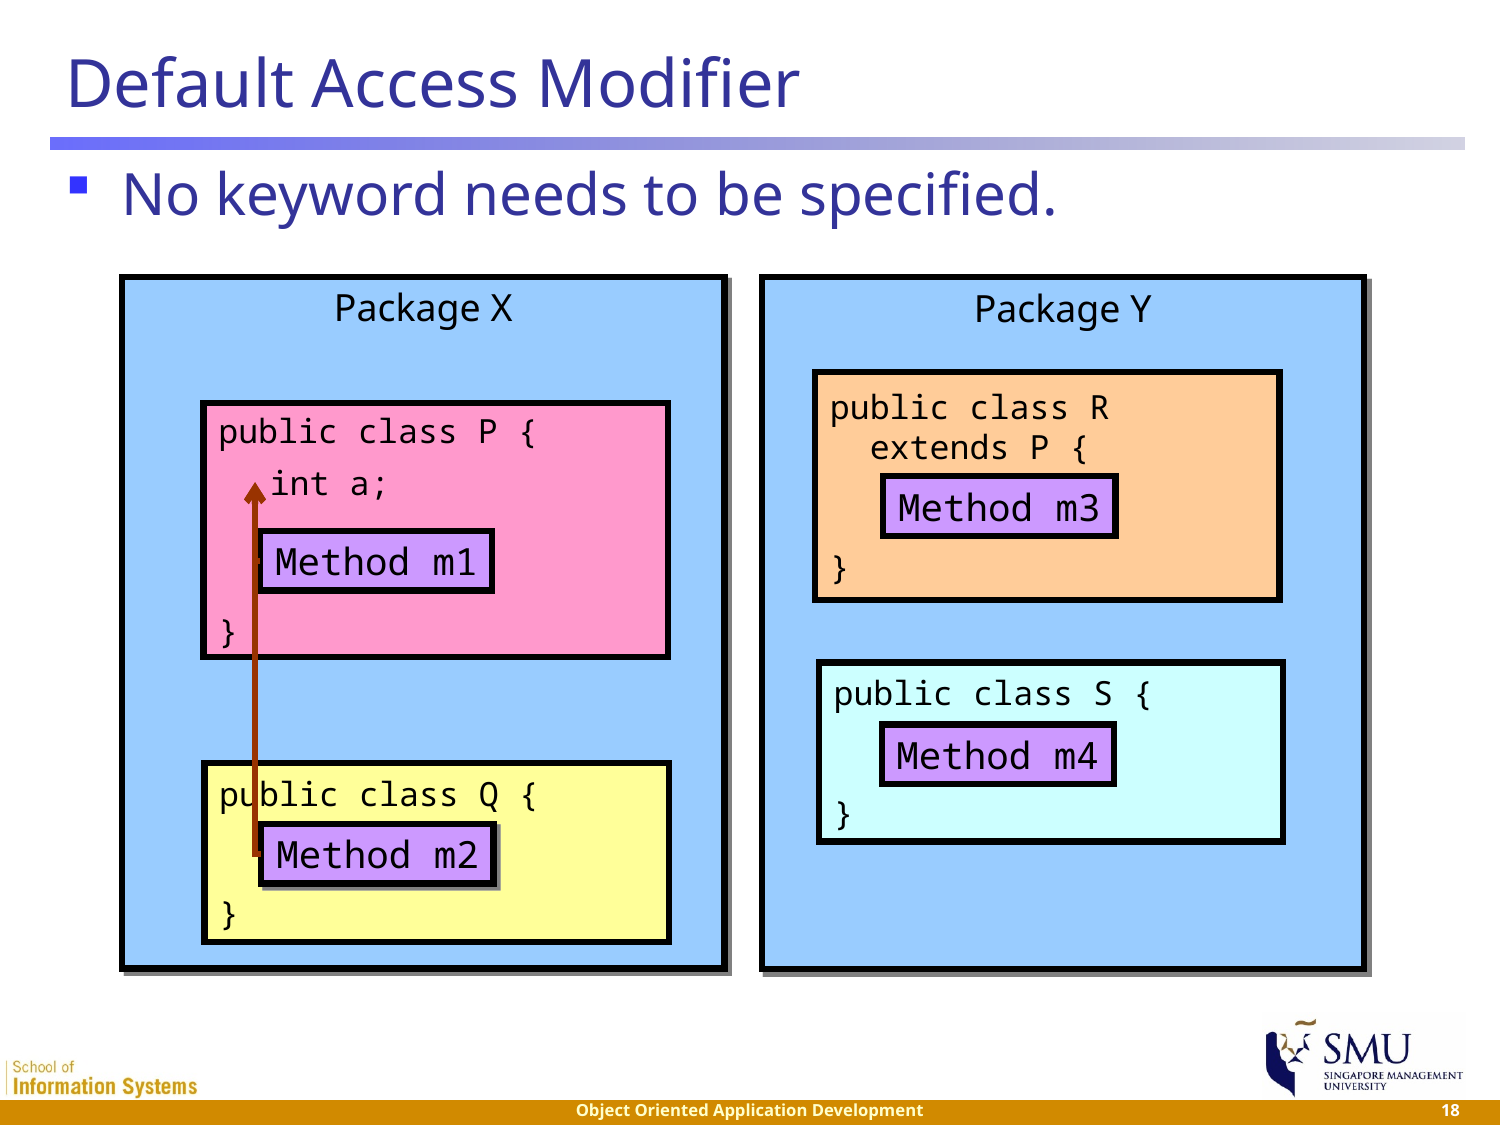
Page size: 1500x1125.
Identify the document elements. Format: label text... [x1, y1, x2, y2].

text_box Package X [122, 277, 725, 969]
slide_number 18 [1262, 1072, 1475, 1123]
picture [1262, 1012, 1466, 1072]
text_box Method m3 [883, 476, 1116, 536]
text_box Method m1 [260, 530, 493, 591]
text_box public class Q { } [204, 762, 669, 943]
title Default Access Modifier [50, 24, 1463, 138]
text_box int a; [255, 454, 405, 510]
text_box public class R extends P { } [815, 372, 1280, 600]
text_box Method m4 [881, 724, 1114, 785]
text_box public class P { } [203, 403, 668, 658]
picture [0, 1049, 200, 1100]
list No keyword needs to be specified. [50, 149, 1463, 1063]
text_box public class S { } [818, 662, 1284, 842]
text_box Package Y [761, 277, 1364, 969]
text_box Method m2 [261, 823, 494, 884]
footer Object Oriented Application Development [450, 1092, 1050, 1118]
